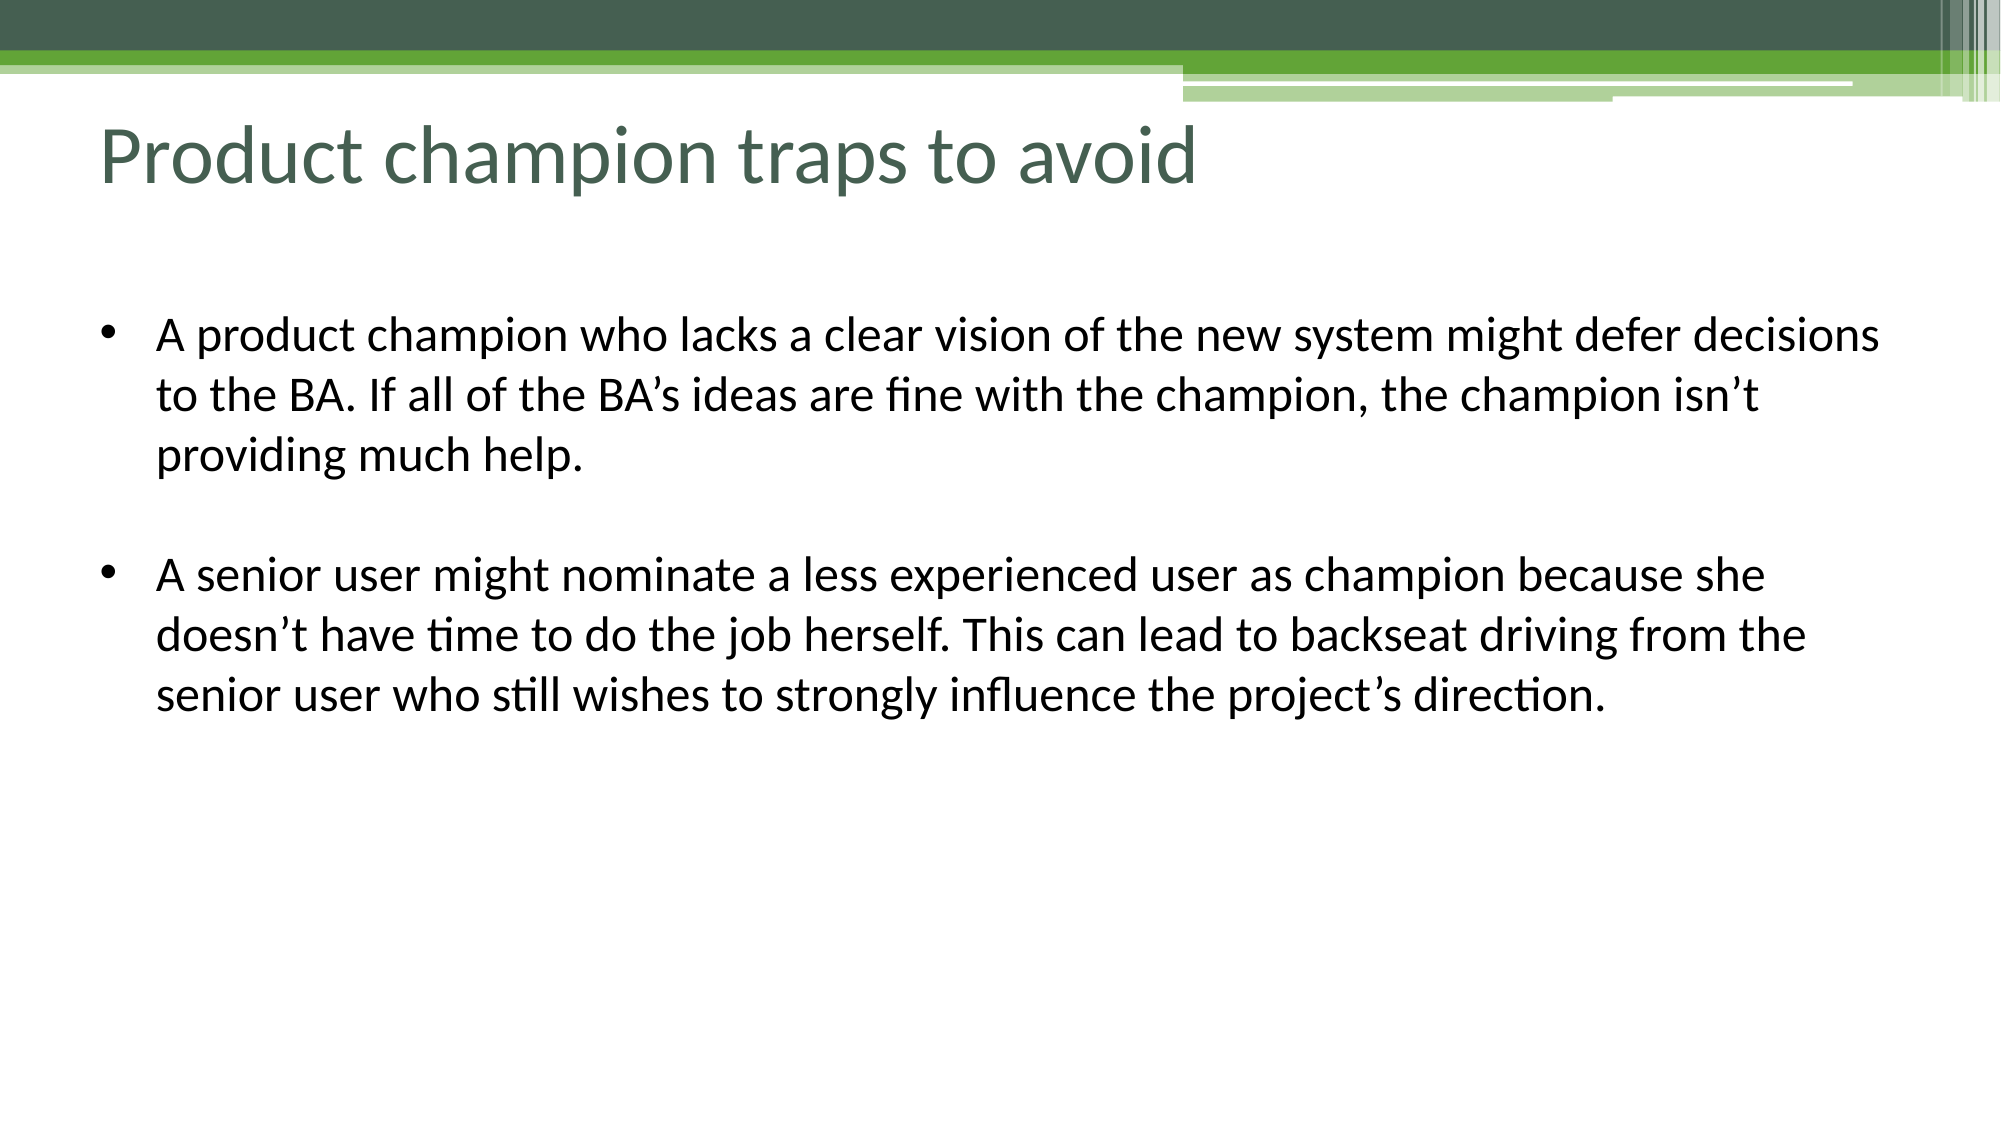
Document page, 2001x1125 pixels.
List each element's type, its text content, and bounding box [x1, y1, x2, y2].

title Product champion traps to avoid [99, 100, 1314, 225]
list A product champion who lacks a clear vision of the new system might defer decisions to the BA. If all of the BA’s ideas are fine with the champion, the champion isn’t providing much help. A senior user might nominate a less experienced user as champion because she doesn’t have time to do the job herself. This can lead to backseat driving from the senior user who still wishes to strongly influence the project’s direction. [99, 241, 1901, 727]
